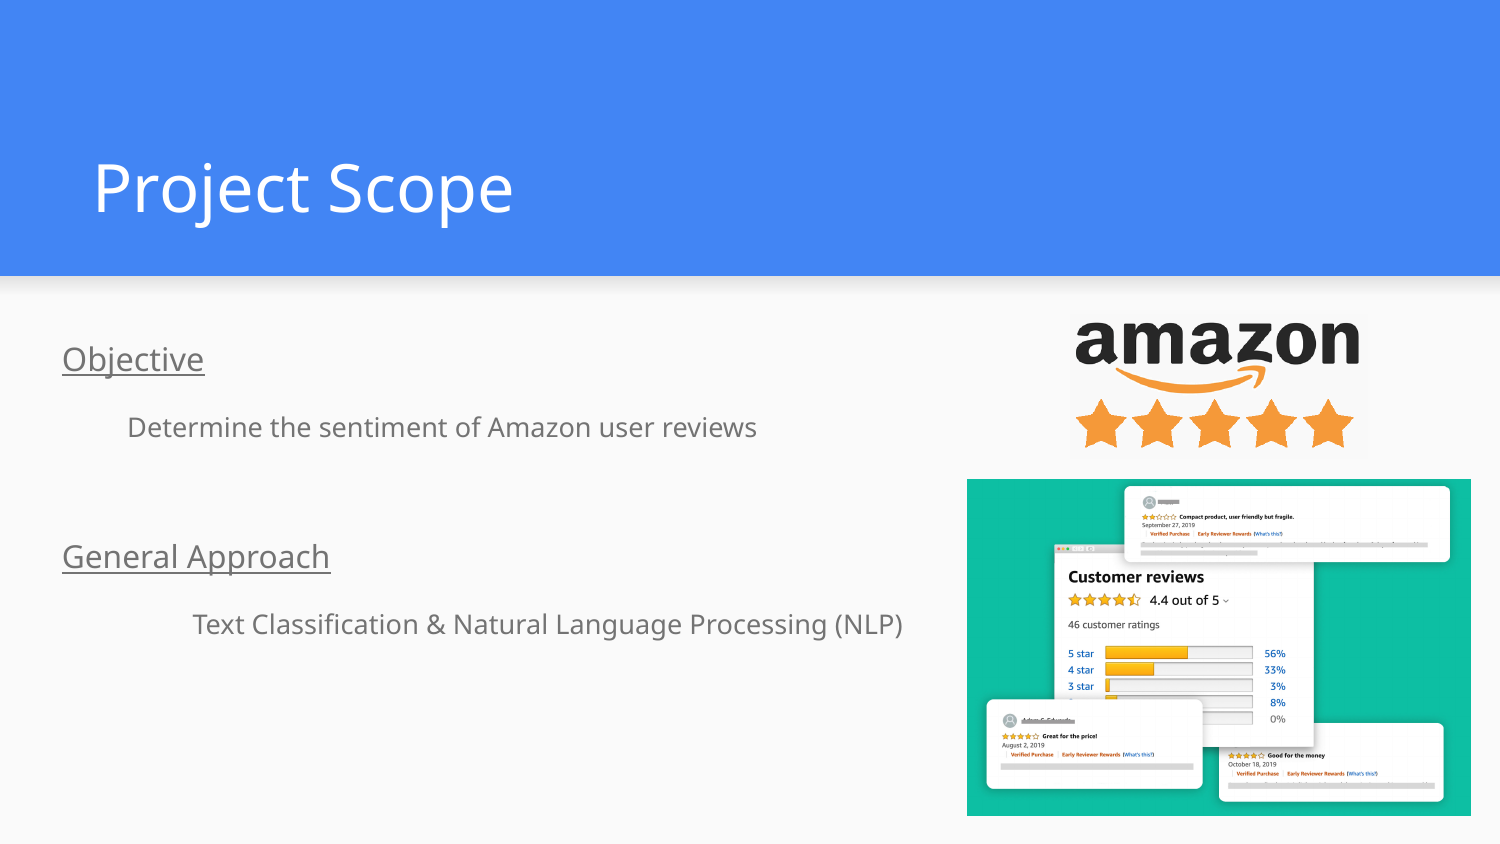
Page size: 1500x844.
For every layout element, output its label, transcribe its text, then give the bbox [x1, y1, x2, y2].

picture [967, 479, 1471, 816]
list Objective Determine the sentiment of Amazon user reviews General Approach Text Classification & Natural Language Processing (NLP) [46, 314, 942, 760]
title Project Scope [77, 121, 1427, 248]
picture [1070, 314, 1368, 459]
